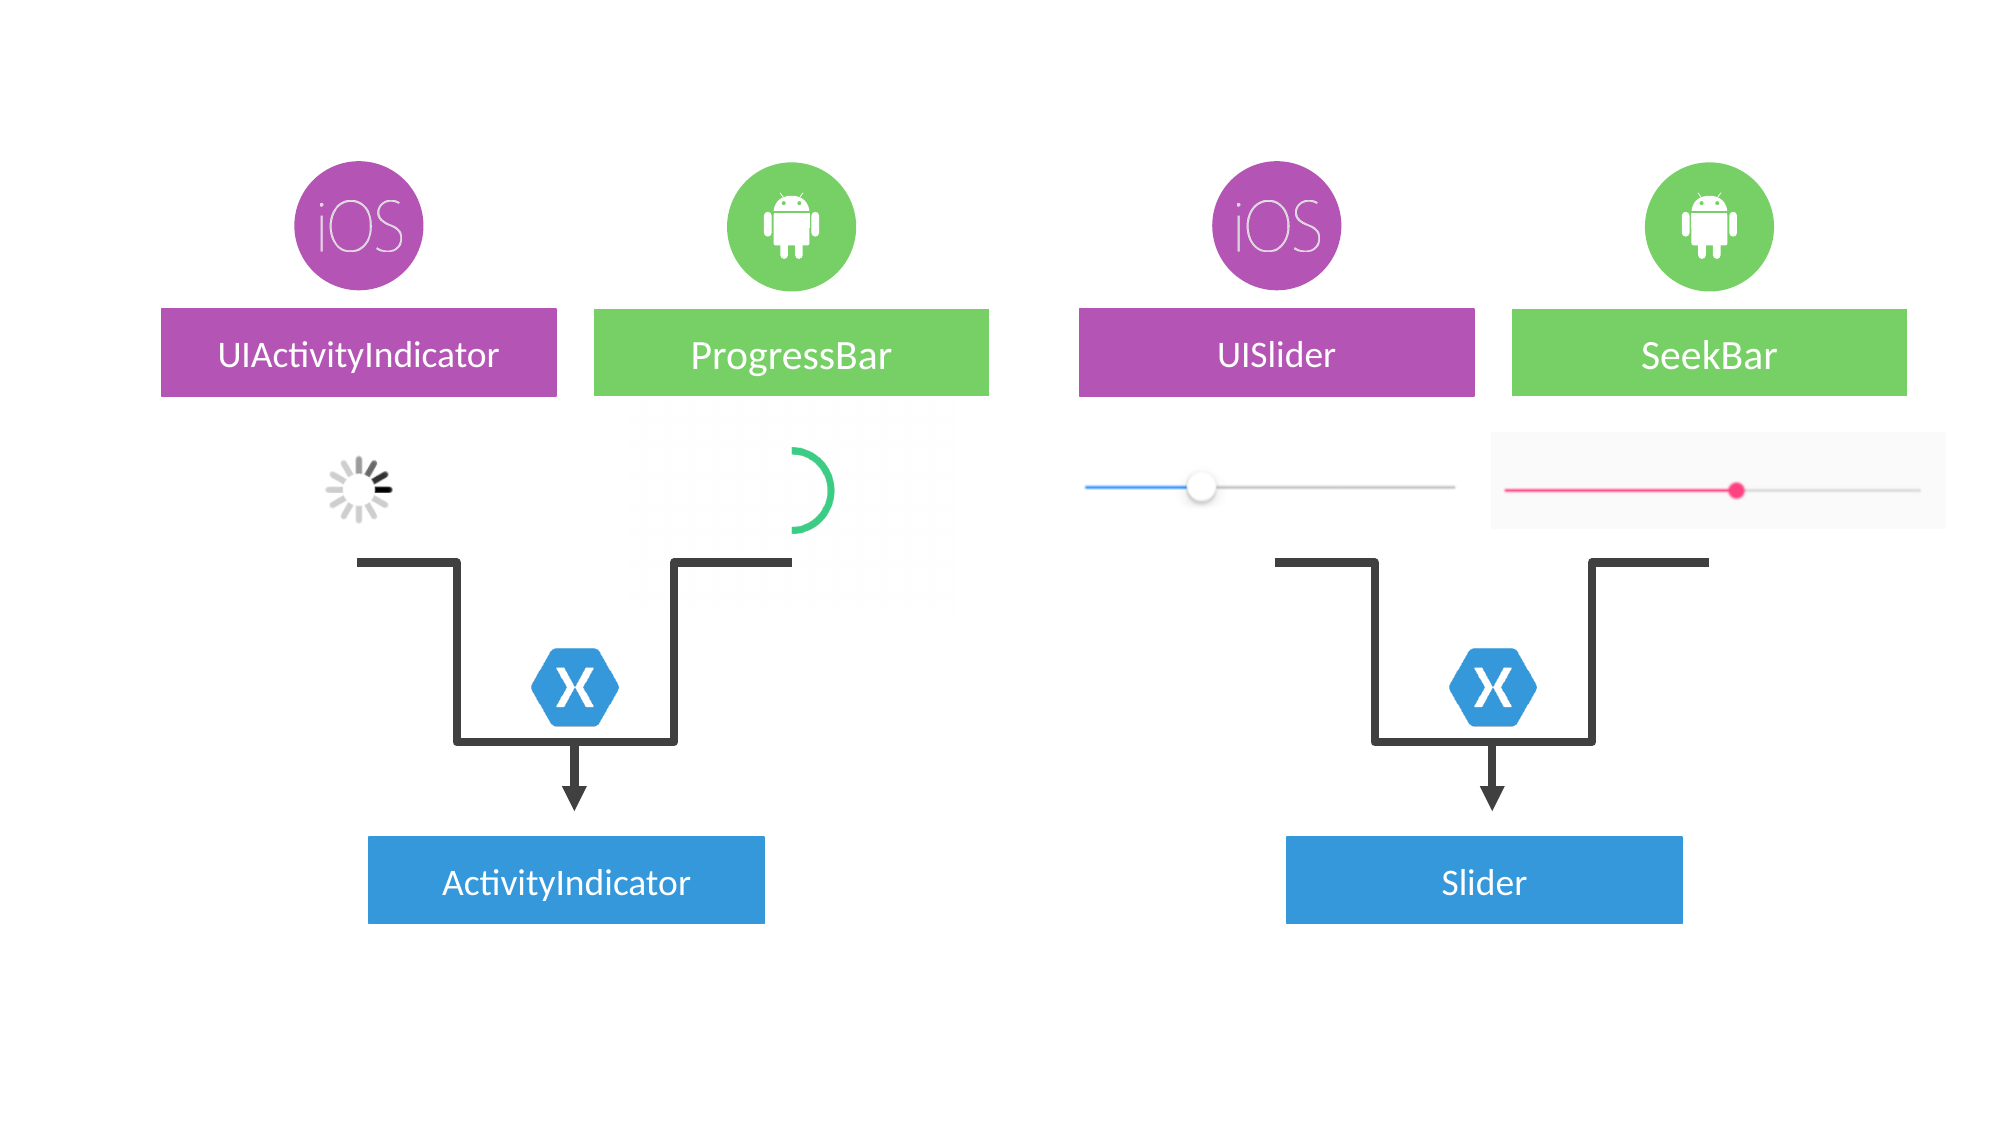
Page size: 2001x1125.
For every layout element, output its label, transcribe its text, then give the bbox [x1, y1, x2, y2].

picture [504, 617, 645, 757]
text_box UISlider [1079, 308, 1475, 397]
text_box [1644, 162, 1775, 292]
text_box ProgressBar [593, 308, 990, 397]
text_box Slider [1286, 836, 1683, 924]
picture [626, 365, 957, 614]
picture [1079, 444, 1463, 530]
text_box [357, 562, 555, 743]
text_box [1211, 160, 1342, 291]
picture [1490, 431, 1947, 530]
text_box ActivityIndicator [368, 836, 765, 924]
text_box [1473, 562, 1710, 743]
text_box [726, 162, 857, 292]
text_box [1274, 562, 1473, 743]
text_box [555, 562, 792, 743]
picture [1422, 617, 1562, 757]
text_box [294, 160, 424, 291]
picture [213, 344, 504, 635]
text_box UIActivityIndicator [161, 308, 557, 397]
text_box SeekBar [1511, 308, 1908, 397]
